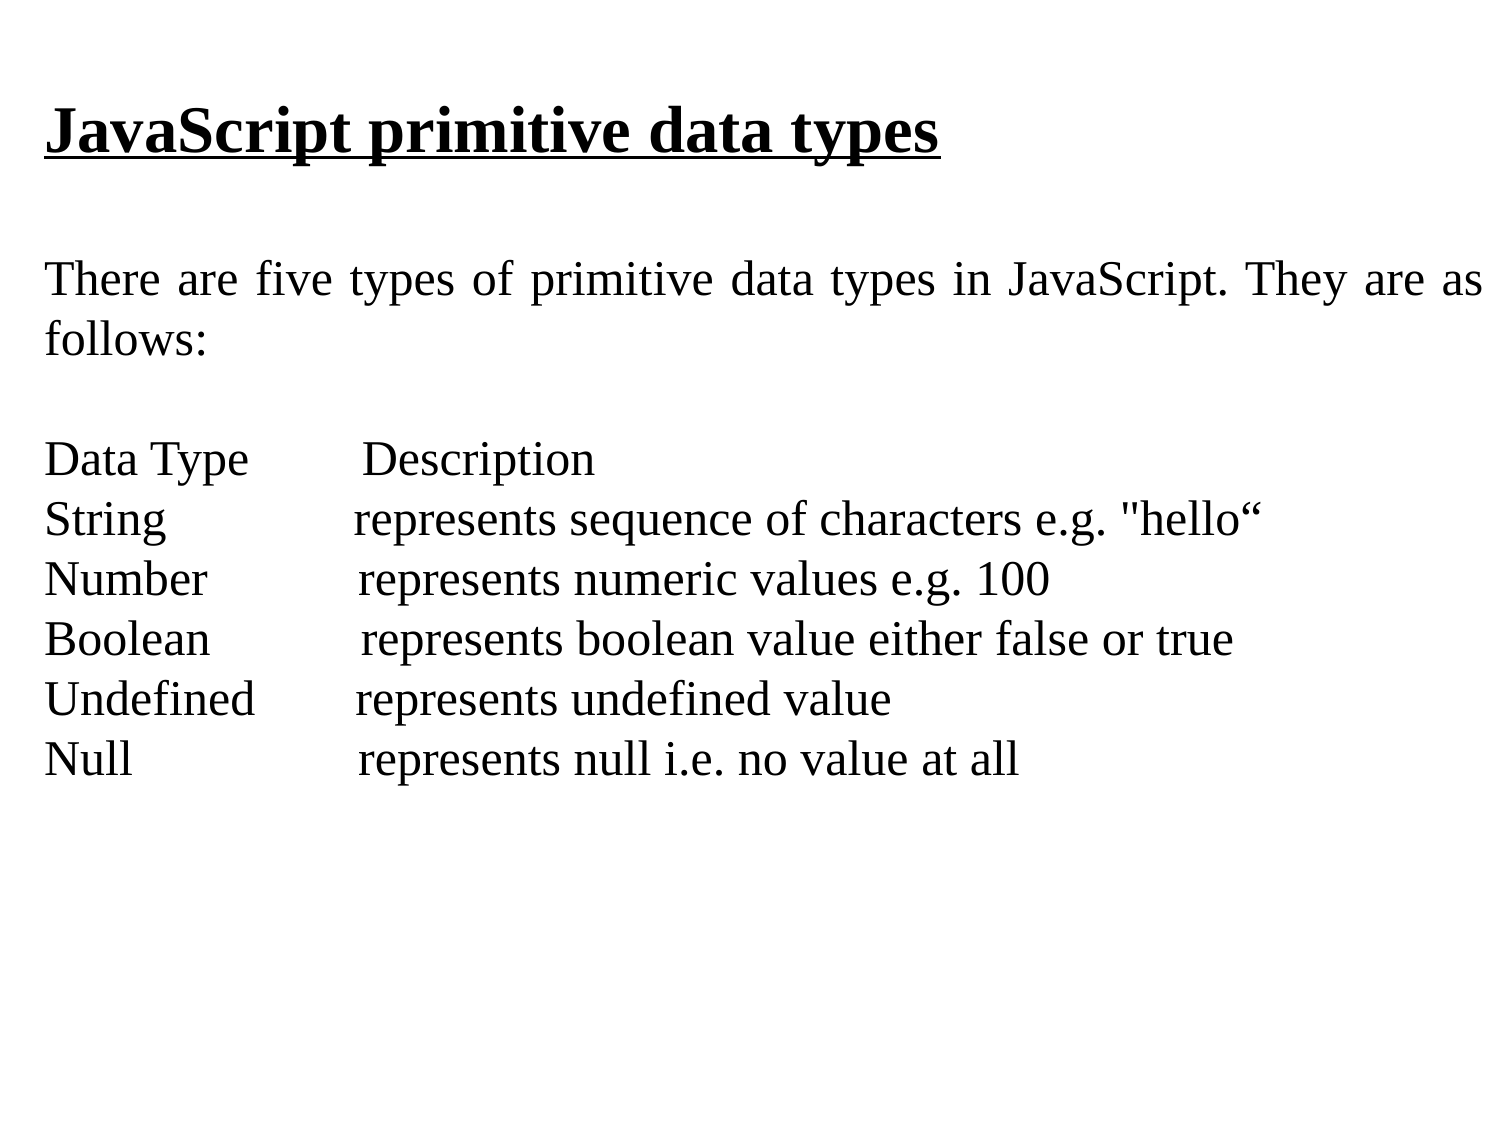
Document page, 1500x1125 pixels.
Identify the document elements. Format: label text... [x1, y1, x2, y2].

text_box JavaScript primitive data types There are five types of primitive data types in JavaScript. They are as follows: Data Type Description String represents sequence of characters e.g. "hello“ Number represents numeric values e.g. 100 Boolean represents boolean value either false or true Undefined represents undefined value Null represents null i.e. no value at all [29, 78, 1500, 793]
